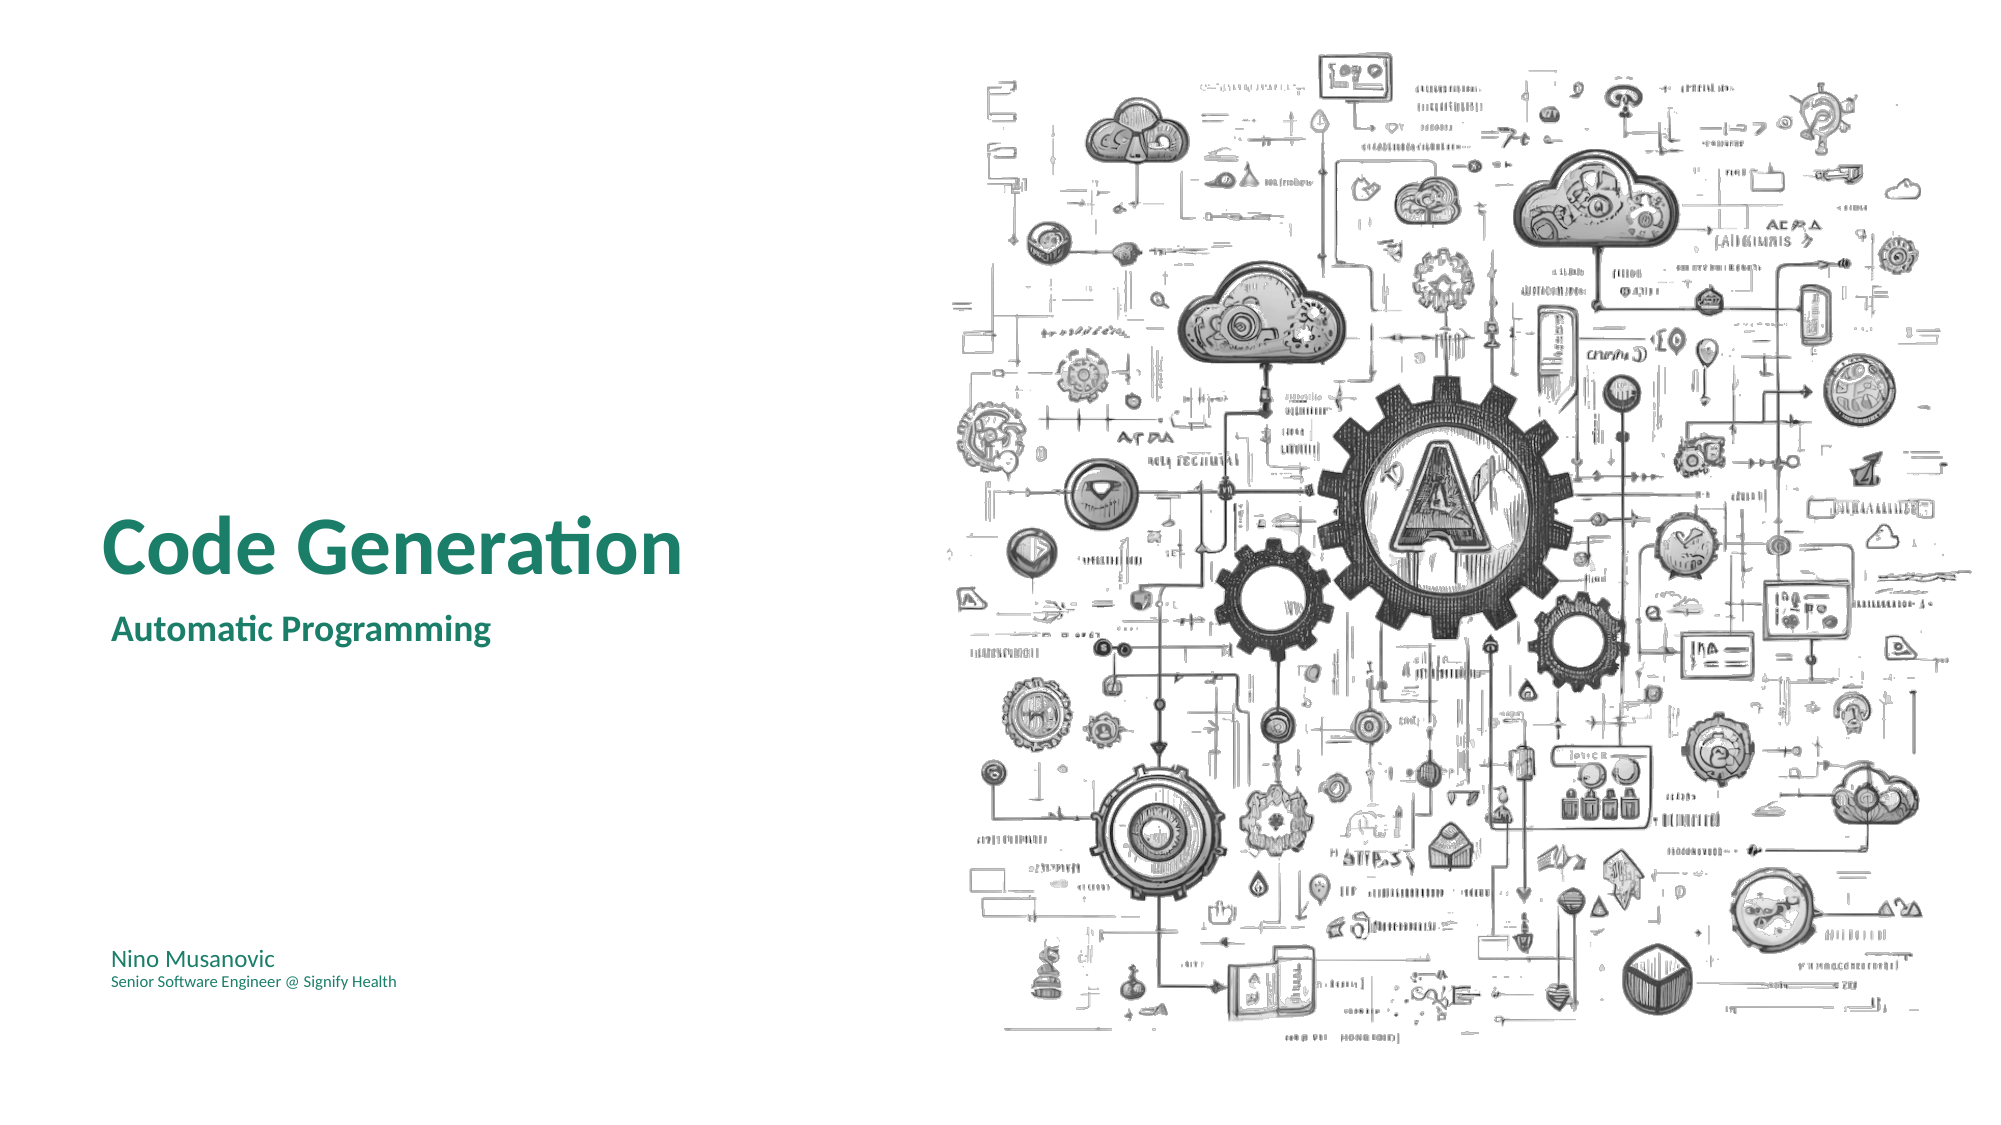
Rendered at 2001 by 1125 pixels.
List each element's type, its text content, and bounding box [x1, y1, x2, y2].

text_box Automatic Programming [96, 593, 810, 701]
text_box Code Generation [87, 487, 801, 594]
text_box Nino Musanovic Senior Software Engineer @ Signify Health [96, 931, 446, 1026]
picture [918, 37, 1982, 1100]
